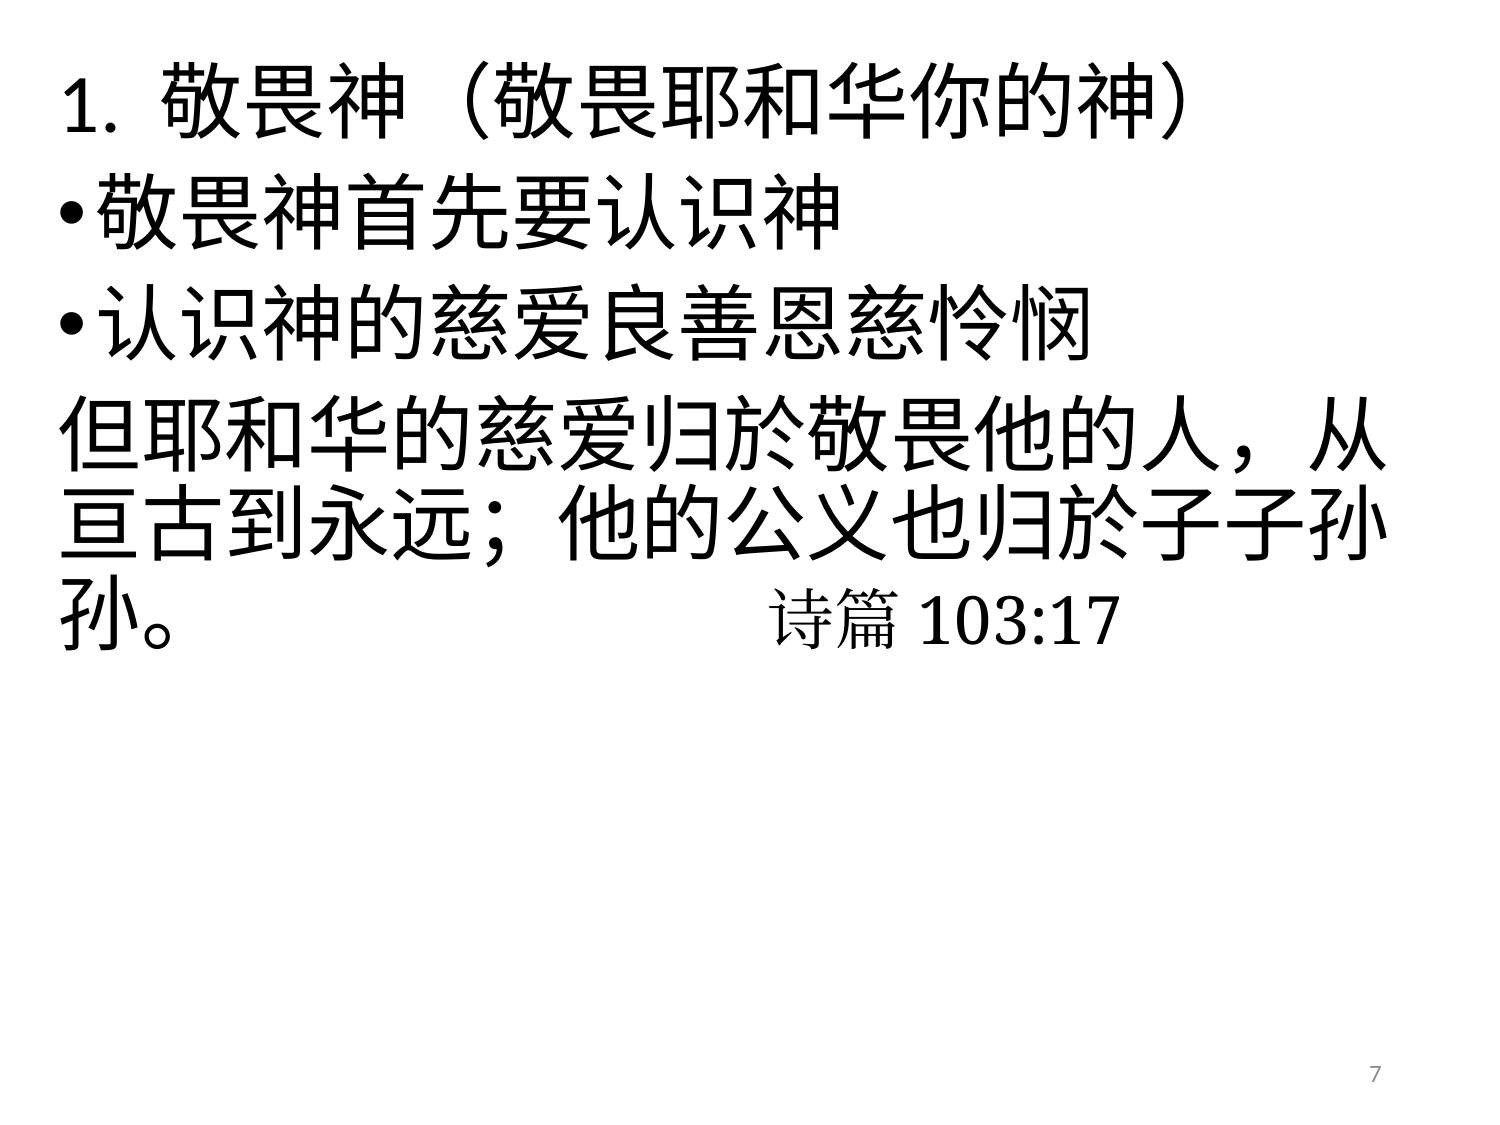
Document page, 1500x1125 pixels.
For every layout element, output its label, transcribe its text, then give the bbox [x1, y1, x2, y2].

title 1. 敬畏神（敬畏耶和华你的神） [42, 47, 1465, 164]
list 敬畏神首先要认识神 认识神的慈爱良善恩慈怜悯 但耶和华的慈爱归於敬畏他的人，从亘古到永远；他的公义也归於子子孙孙。 诗篇103:17 [42, 164, 1465, 1014]
slide_number 7 [1059, 1042, 1397, 1103]
